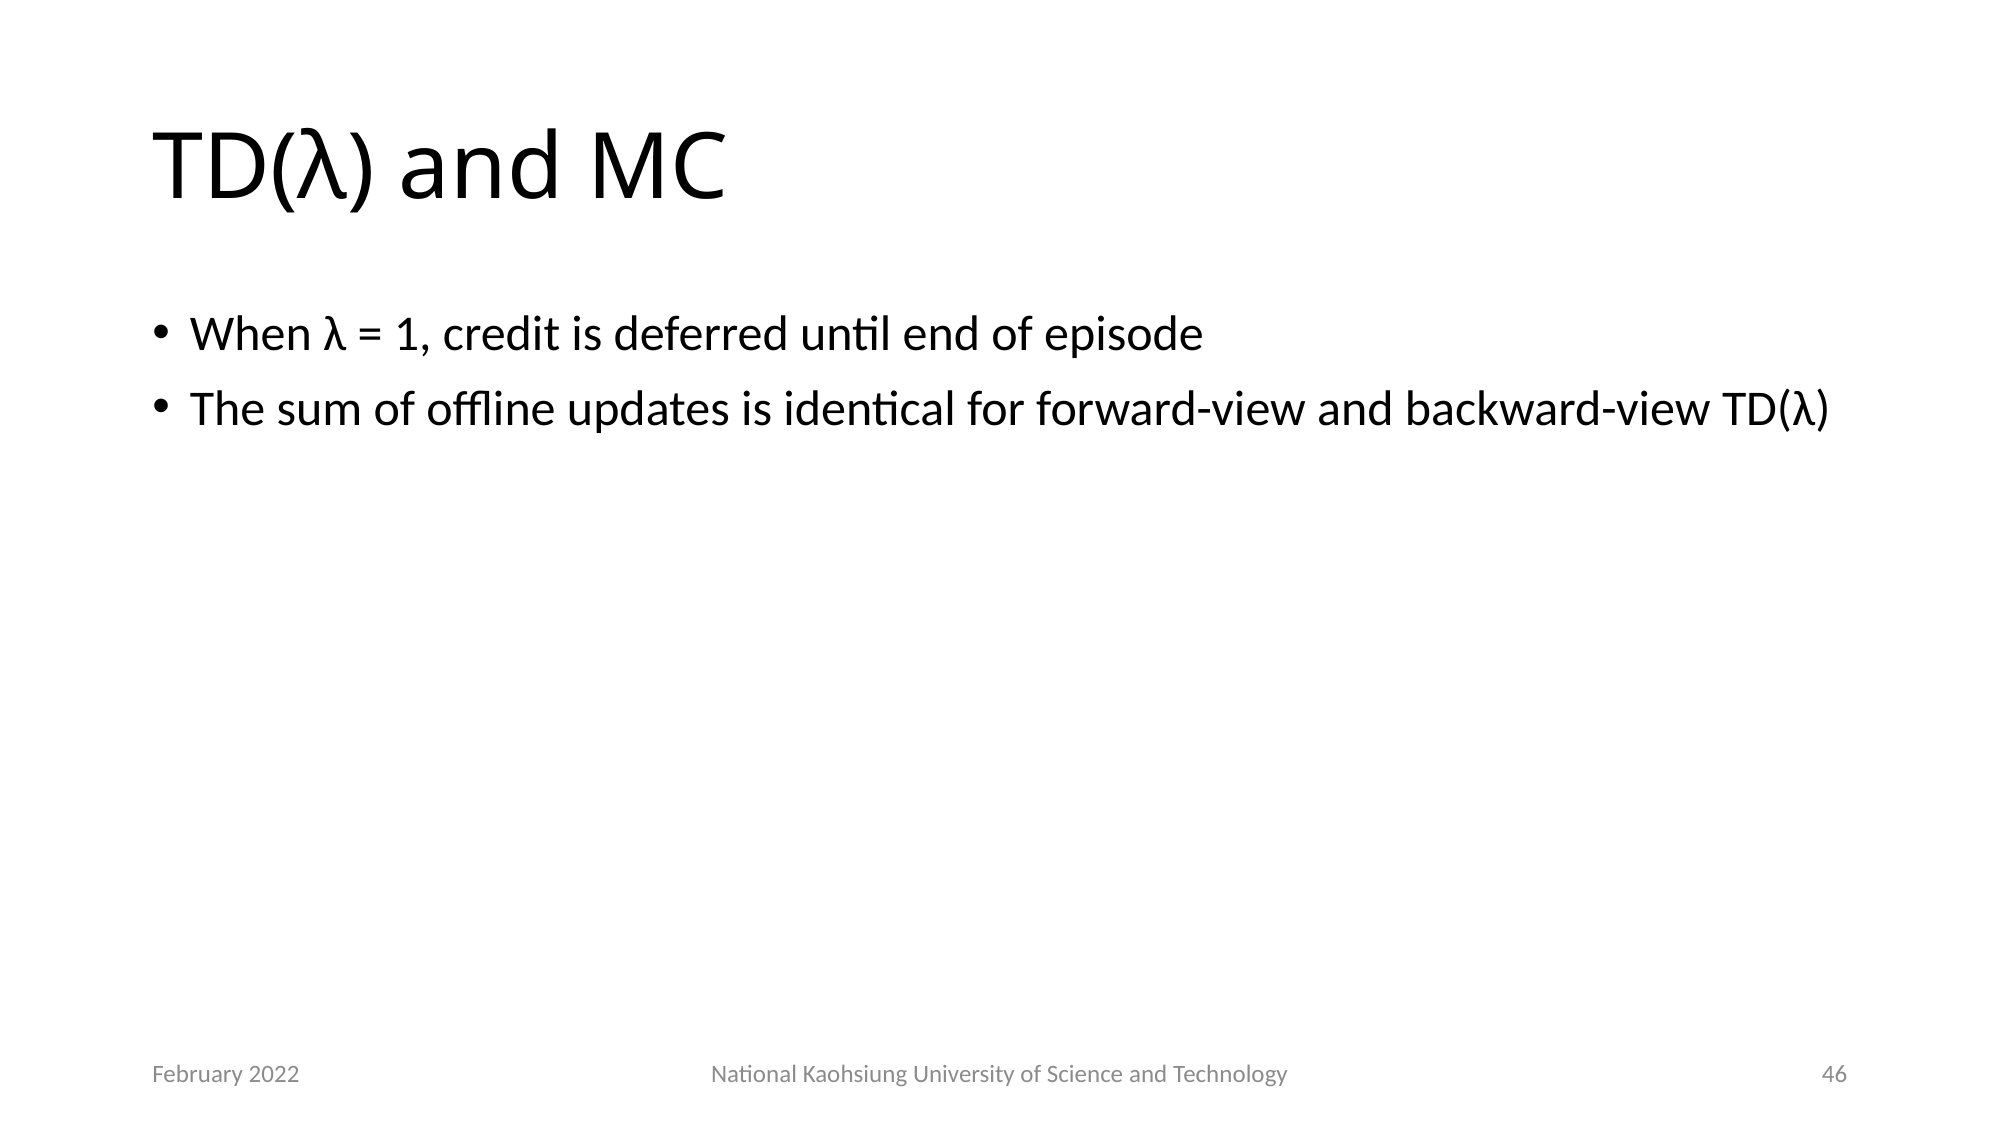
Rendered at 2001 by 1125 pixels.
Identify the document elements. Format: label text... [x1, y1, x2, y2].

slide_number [137, 1042, 588, 1103]
title TD(λ) and MC [137, 59, 1863, 278]
footer National Kaohsiung University of Science and Technology [662, 1042, 1338, 1103]
slide_number 46 [1412, 1042, 1863, 1103]
